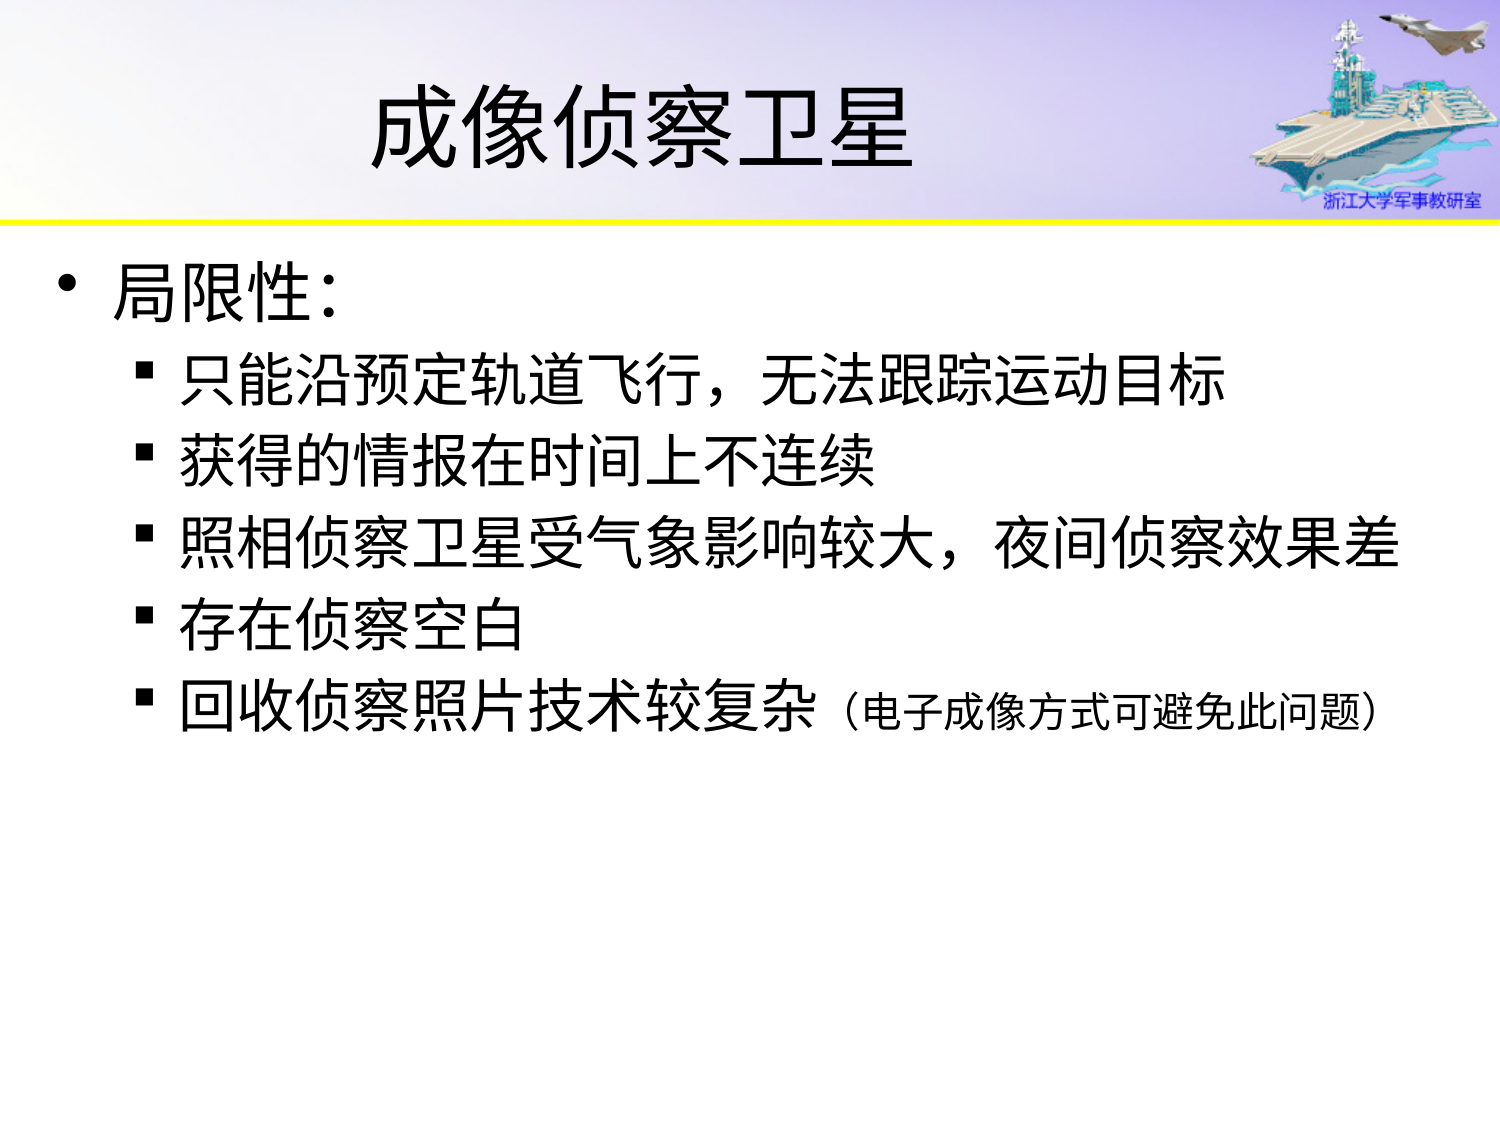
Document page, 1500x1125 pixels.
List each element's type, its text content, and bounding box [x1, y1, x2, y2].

title 成像侦察卫星 [29, 30, 1259, 219]
picture [0, 0, 1500, 226]
list 局限性： 只能沿预定轨道飞行，无法跟踪运动目标 获得的情报在时间上不连续 照相侦察卫星受气象影响较大，夜间侦察效果差 存在侦察空白 回收侦察照片技术较复杂（电子成像方式可避免此问题） [40, 243, 1460, 1036]
